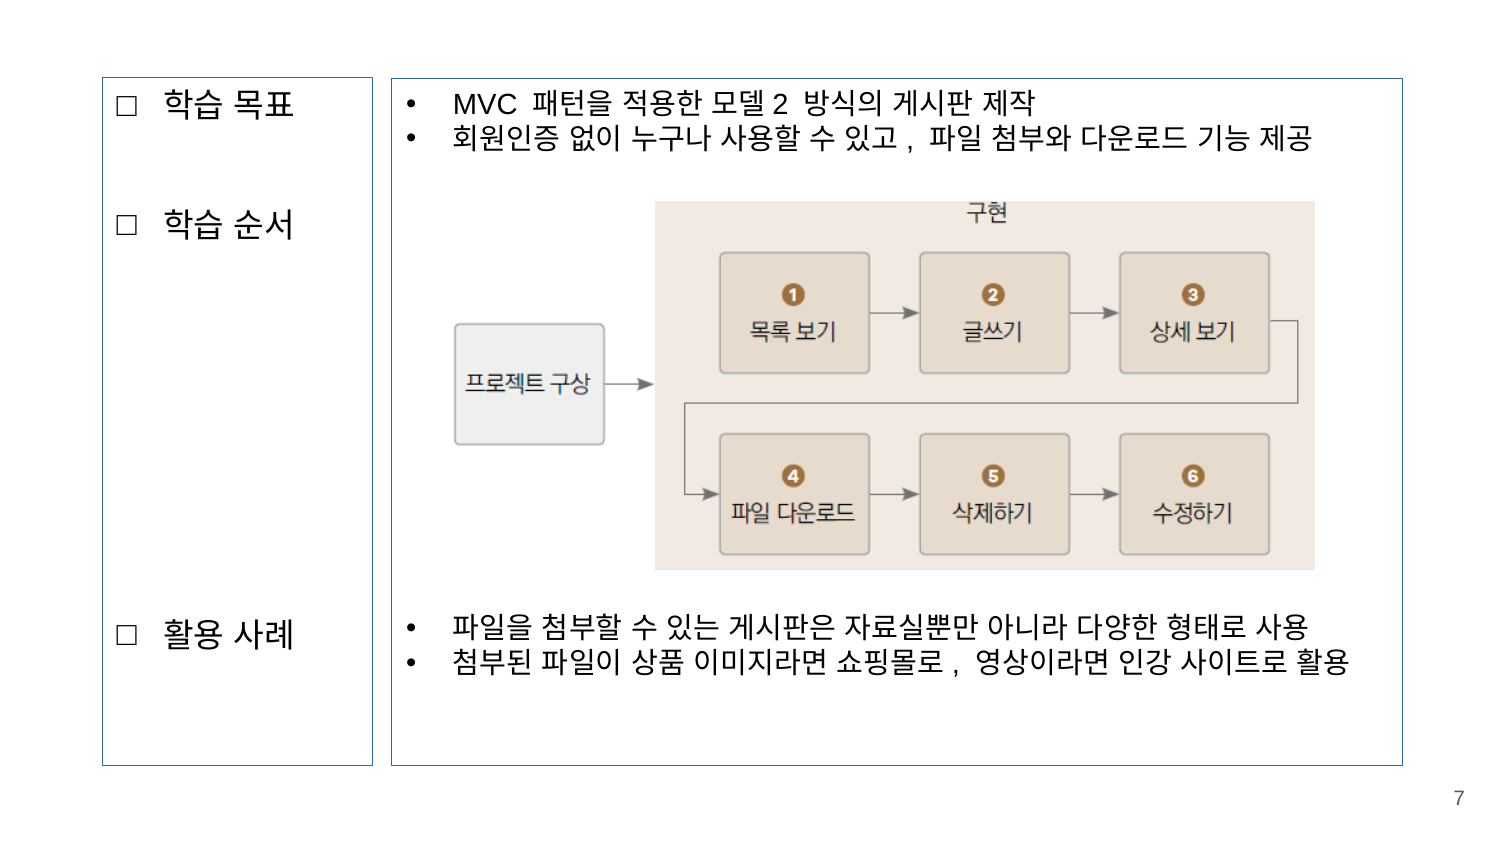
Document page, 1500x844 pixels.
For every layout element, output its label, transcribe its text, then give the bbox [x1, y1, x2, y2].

slide_number 7 [1389, 764, 1480, 830]
picture [441, 200, 1316, 570]
text_box MVC 패턴을 적용한 모델2 방식의 게시판 제작 회원인증 없이 누구나 사용할 수 있고, 파일 첨부와 다운로드 기능 제공 파일을 첨부할 수 있는 게시판은 자료실뿐만 아니라 다양한 형태로 사용 첨부된 파일이 상품 이미지라면 쇼핑몰로, 영상이라면 인강 사이트로 활용 [389, 76, 1405, 768]
text_box 학습 목표 학습 순서 활용 사례 [100, 75, 375, 767]
